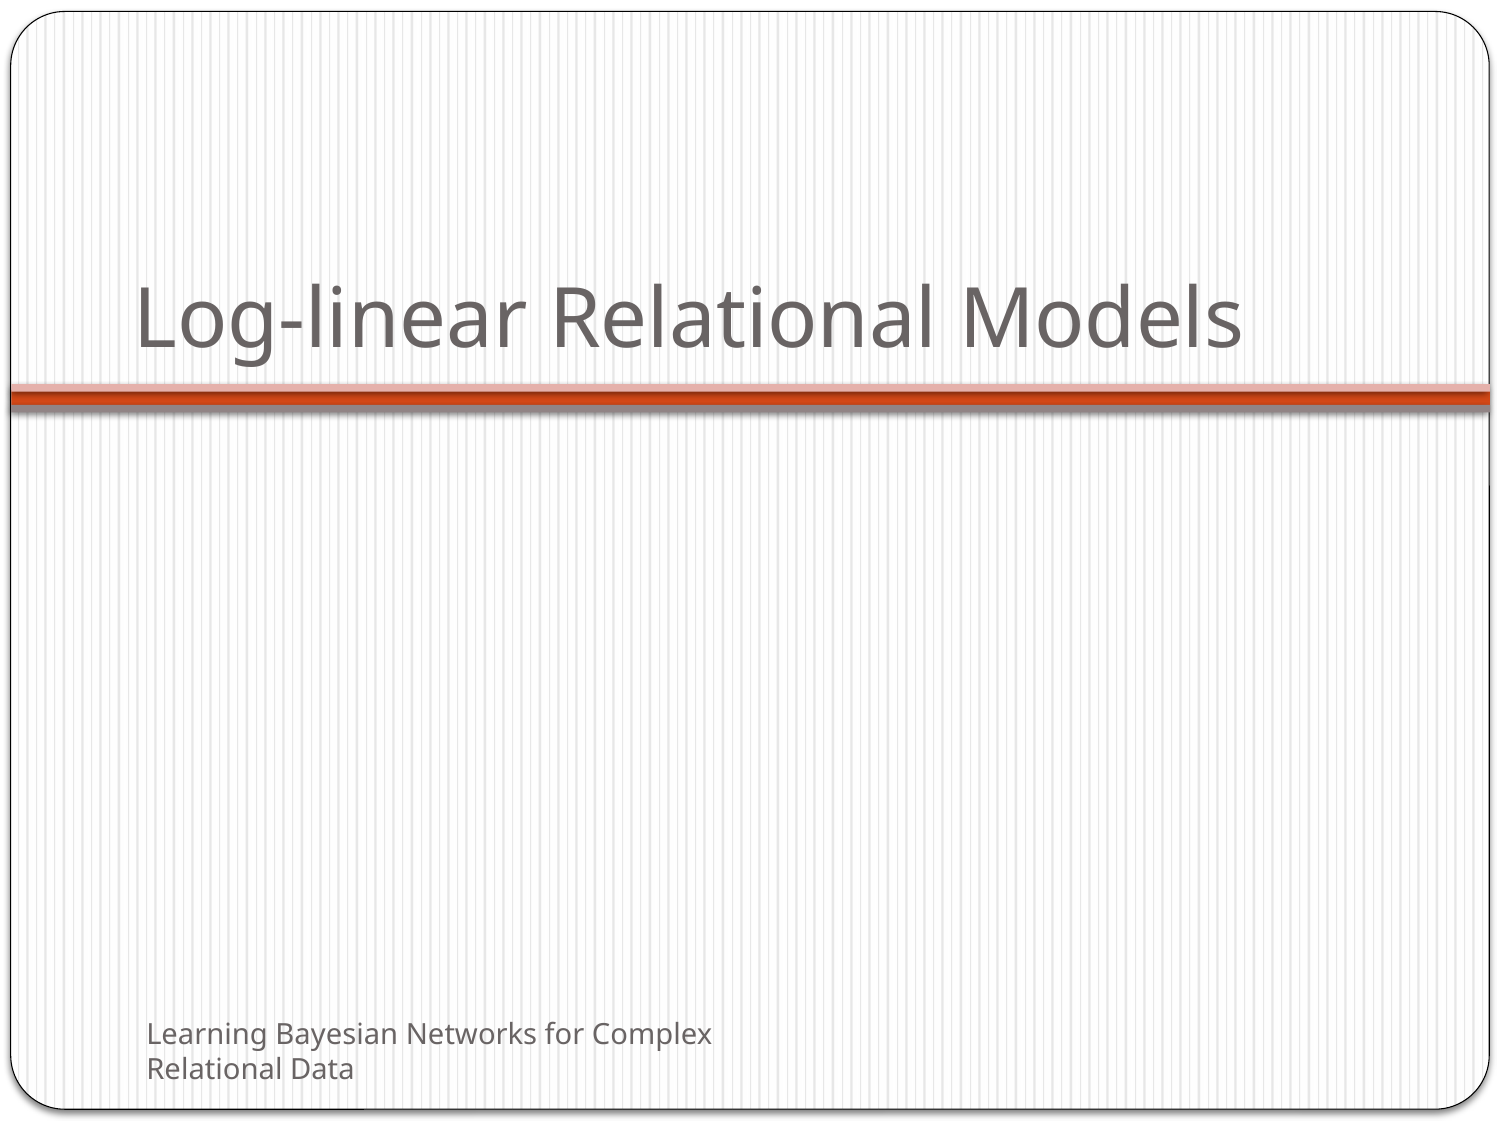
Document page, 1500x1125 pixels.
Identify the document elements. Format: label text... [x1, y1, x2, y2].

title Log-linear Relational Models [118, 156, 1394, 380]
footer Learning Bayesian Networks for Complex Relational Data [131, 1012, 788, 1088]
